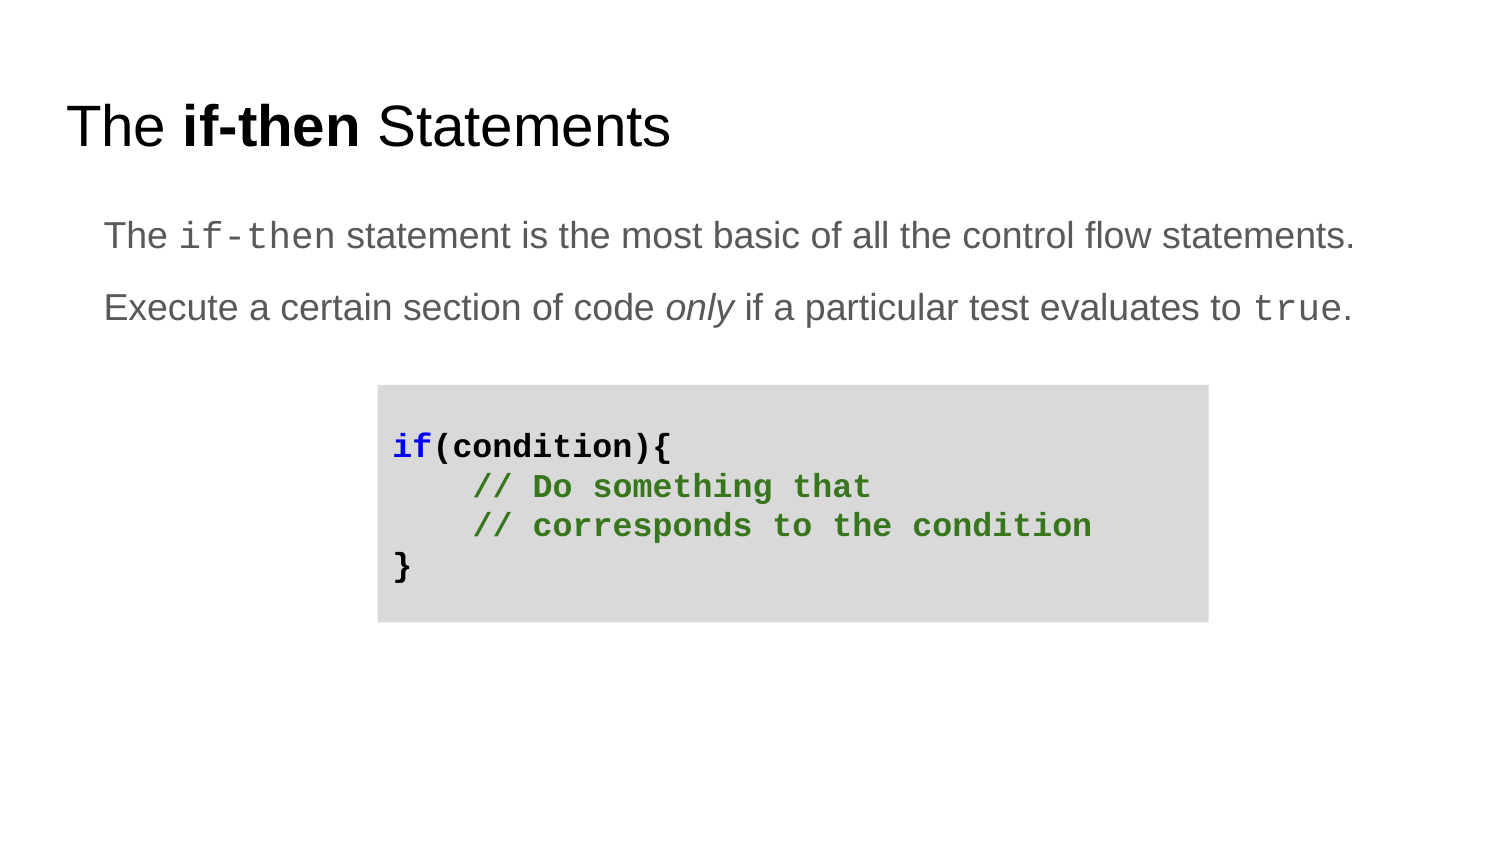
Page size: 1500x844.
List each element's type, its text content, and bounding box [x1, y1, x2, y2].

list The if-then statement is the most basic of all the control flow statements. Execute a certain section of code only if a particular test evaluates to true. [51, 189, 1449, 750]
title The if-then Statements [51, 72, 1449, 167]
text_box if(condition){ // Do something that // corresponds to the condition } [377, 384, 1209, 623]
